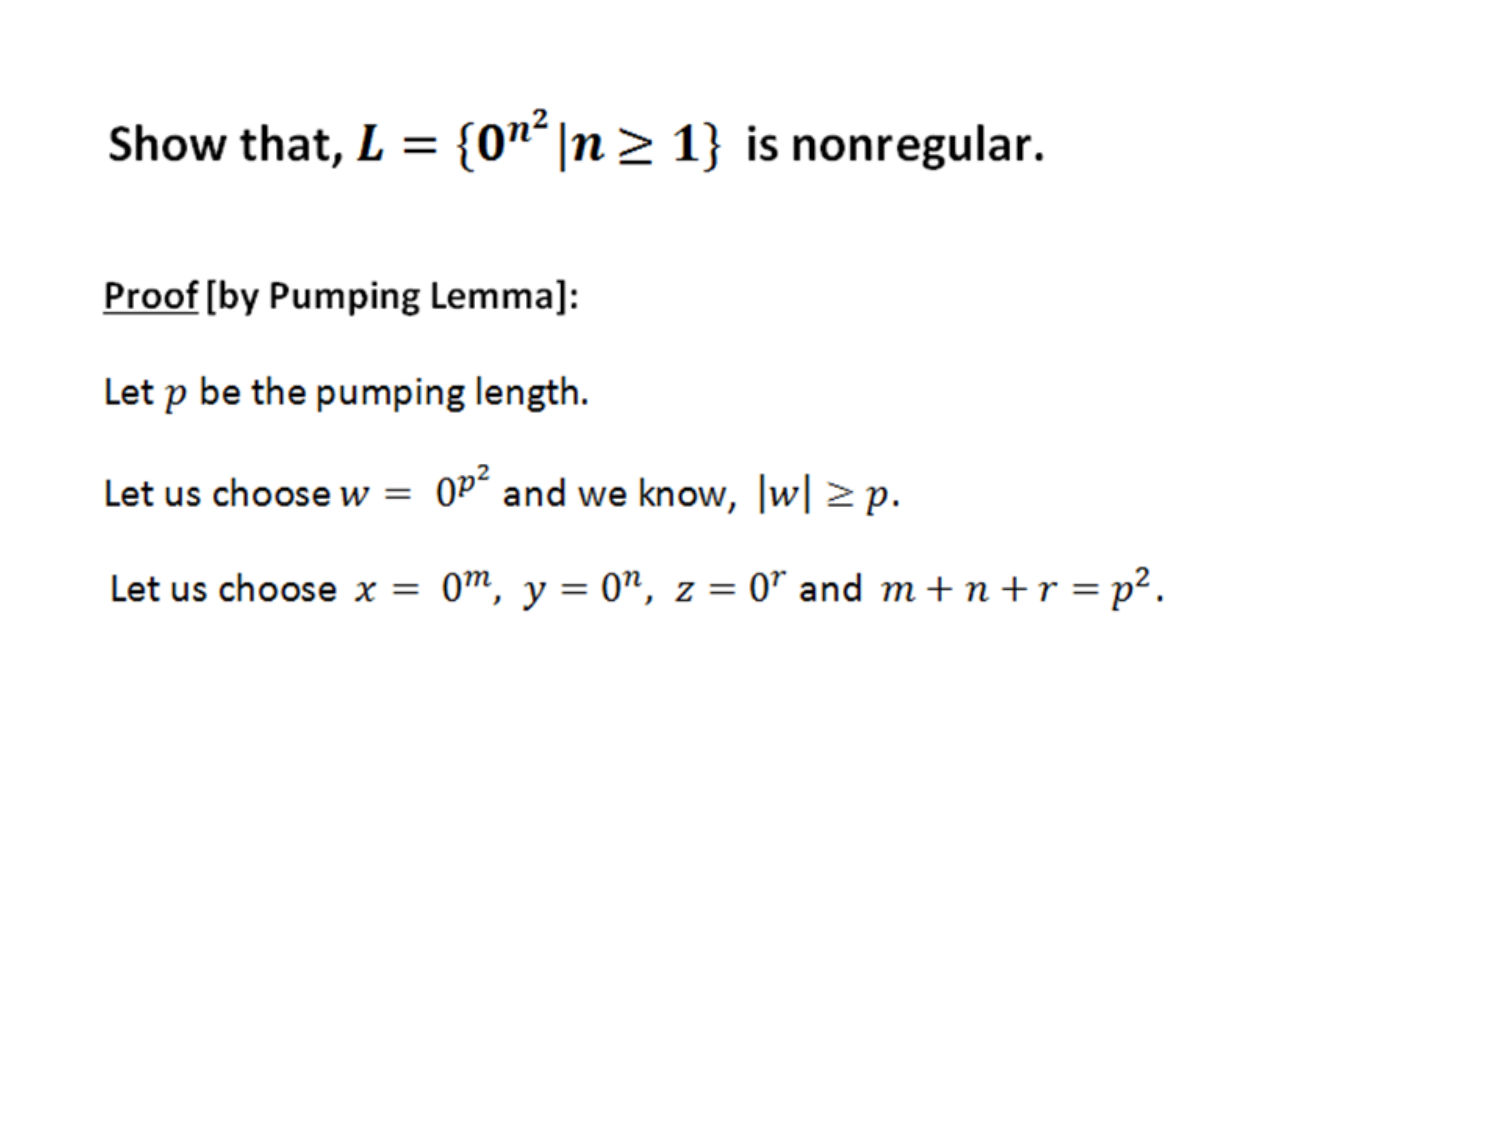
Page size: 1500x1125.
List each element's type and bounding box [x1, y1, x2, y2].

picture [74, 99, 1243, 221]
picture [72, 262, 1024, 543]
picture [72, 545, 1217, 648]
